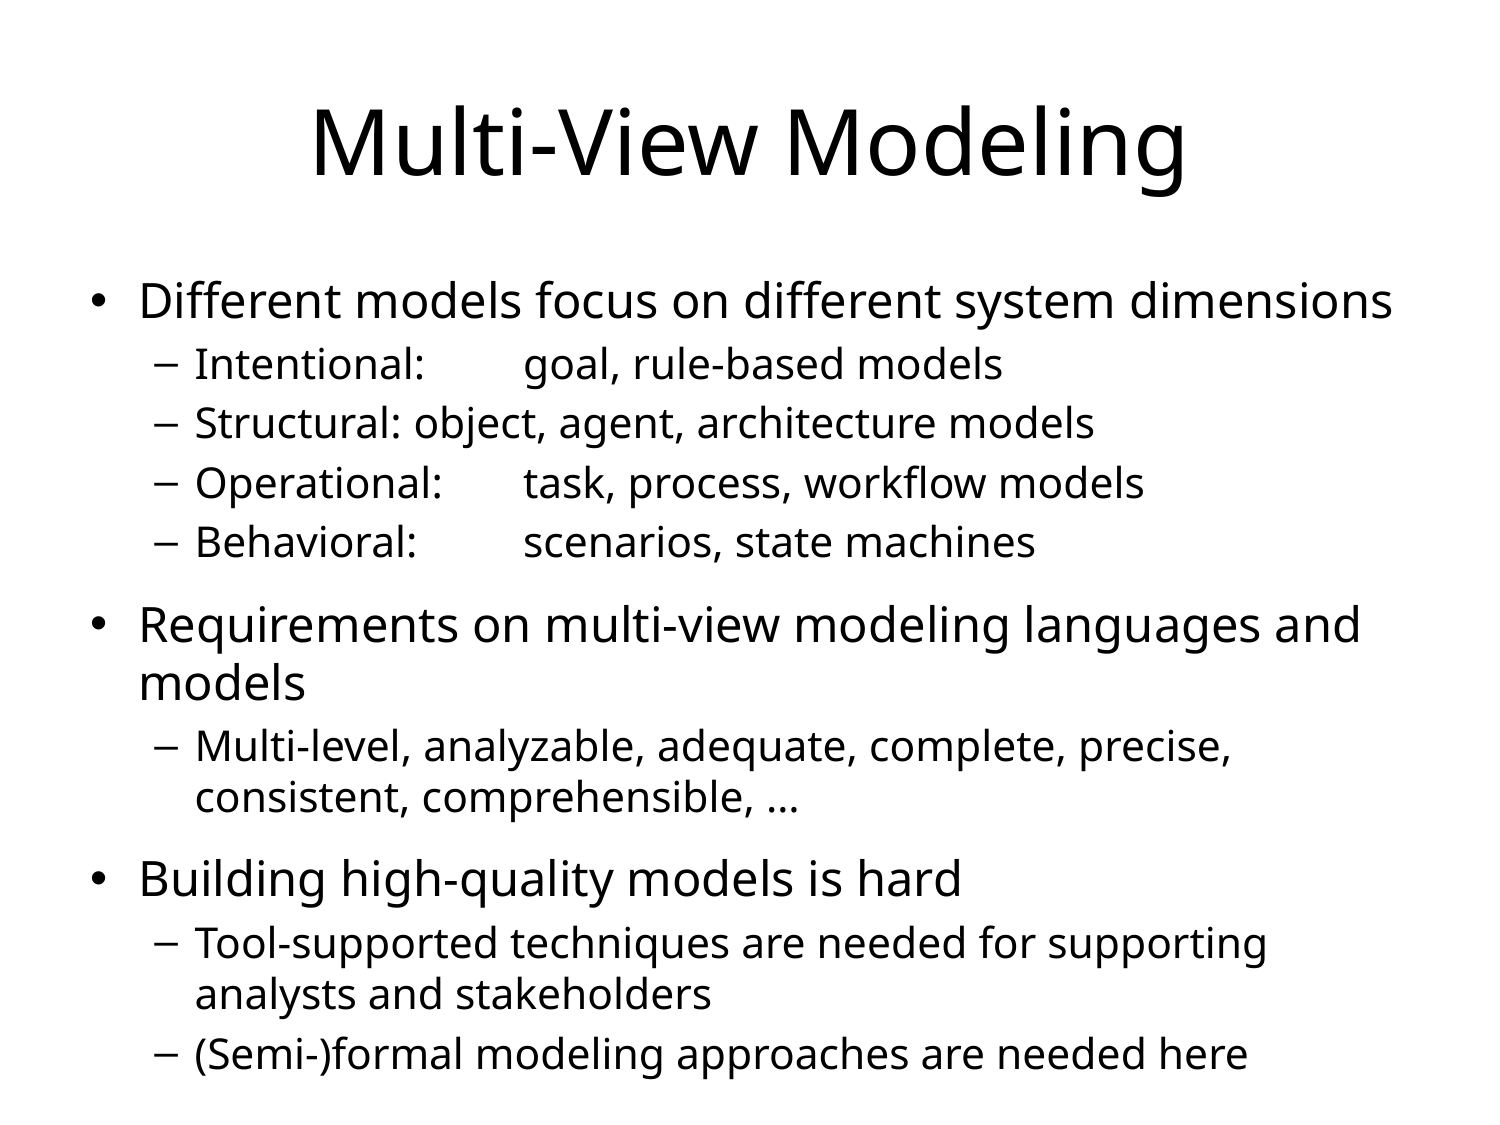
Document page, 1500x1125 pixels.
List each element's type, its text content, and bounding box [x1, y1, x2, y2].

list Different models focus on different system dimensions Intentional: goal, rule-based models Structural: object, agent, architecture models Operational: task, process, workflow models Behavioral: scenarios, state machines Requirements on multi-view modeling languages and models Multi-level, analyzable, adequate, complete, precise, consistent, comprehensible, … Building high-quality models is hard Tool-supported techniques are needed for supporting analysts and stakeholders (Semi-)formal modeling approaches are needed here [75, 262, 1425, 1094]
title Multi-View Modeling [75, 45, 1425, 233]
